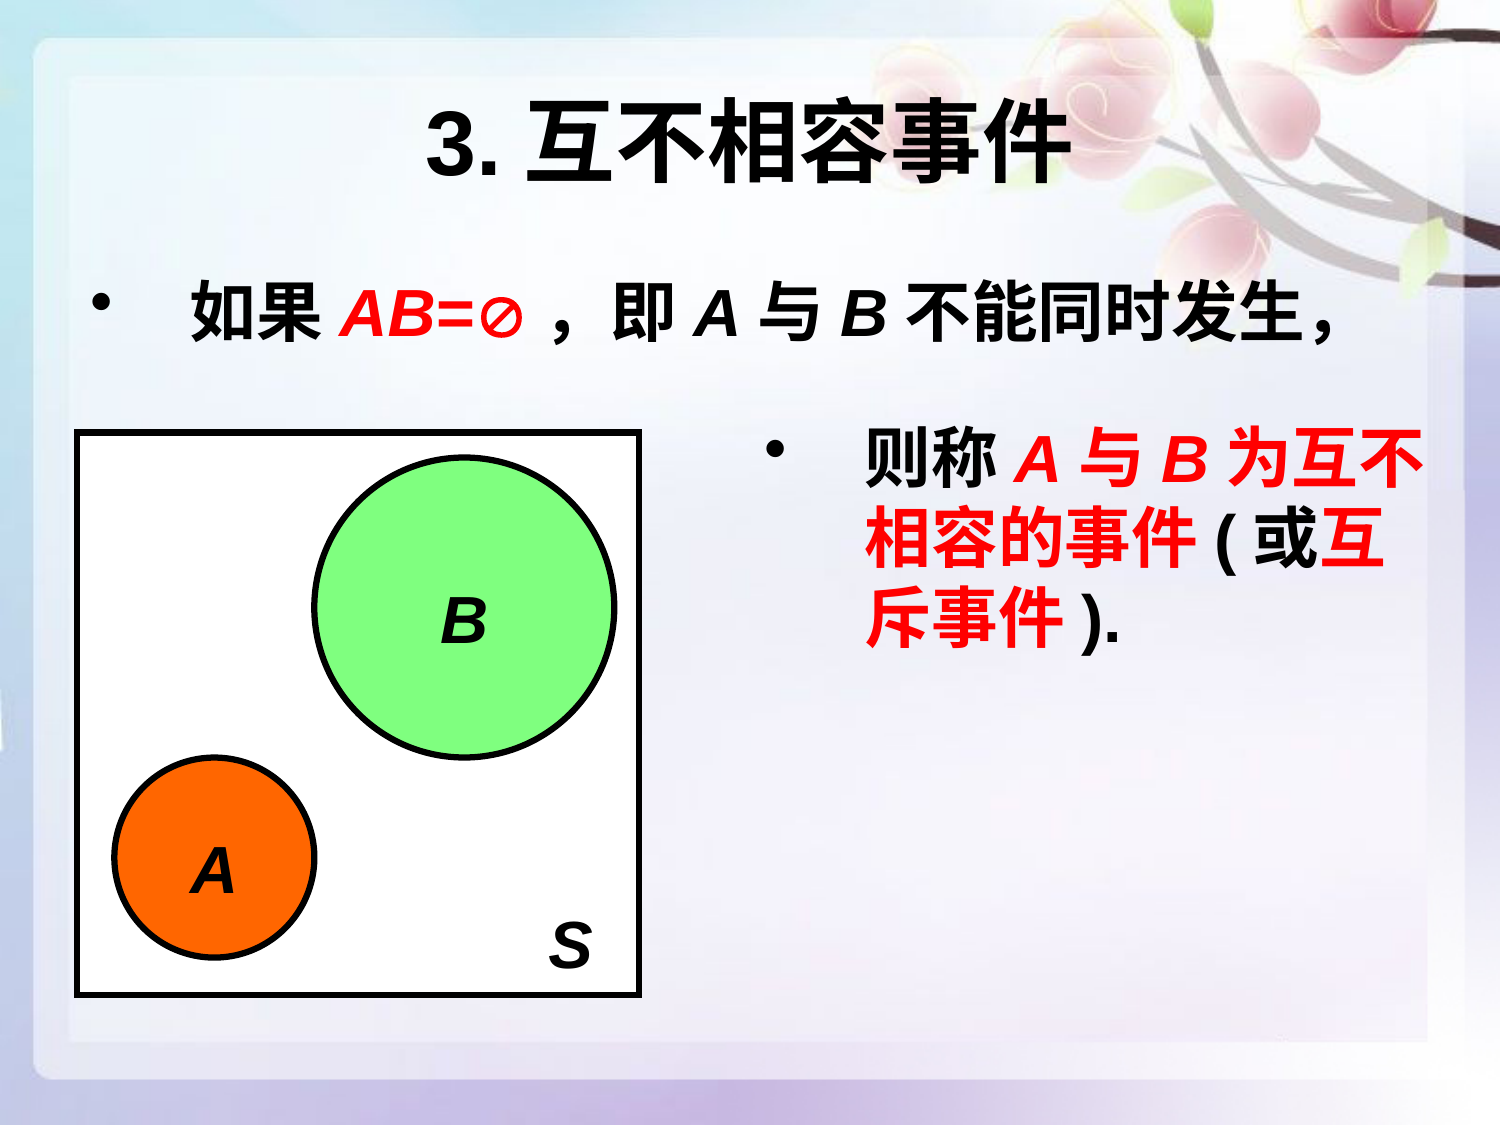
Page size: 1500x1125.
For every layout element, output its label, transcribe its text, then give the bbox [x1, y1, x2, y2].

picture [0, 0, 1500, 1125]
list 如果AB=，即A与B不能同时发生， [74, 262, 1426, 1006]
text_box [76, 432, 640, 996]
text_box 则称A与B为互不相容的事件(或互斥事件). [750, 408, 1451, 963]
title 3.互不相容事件 [74, 44, 1426, 233]
